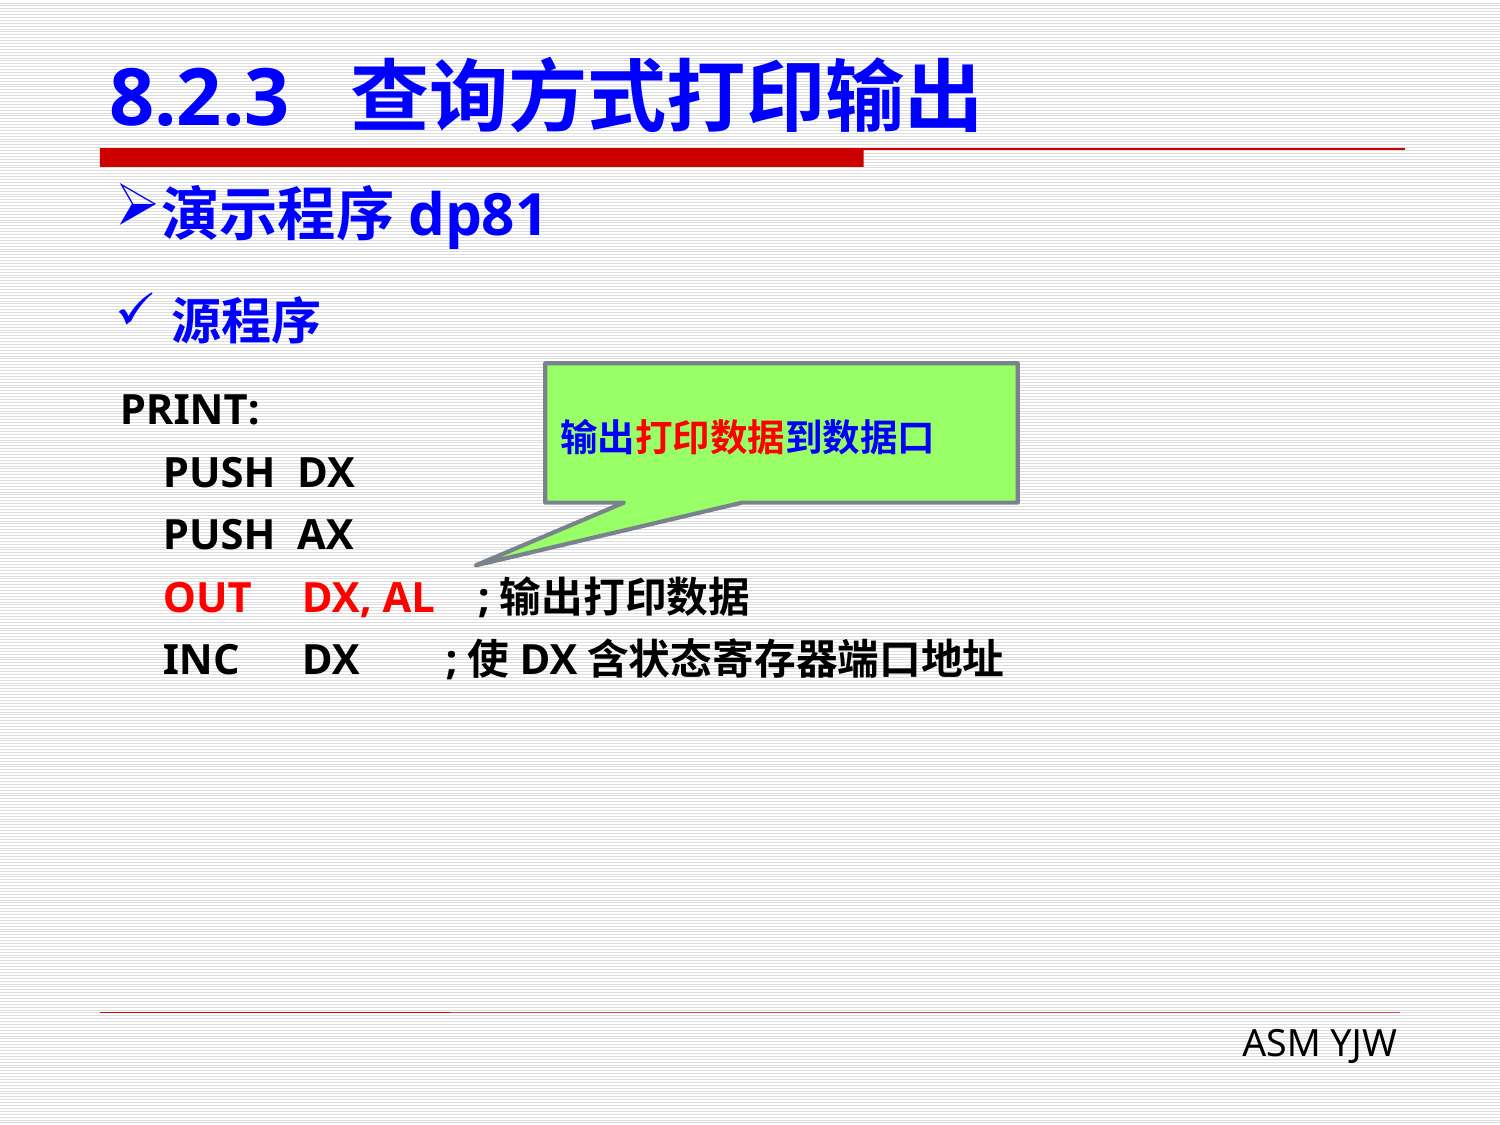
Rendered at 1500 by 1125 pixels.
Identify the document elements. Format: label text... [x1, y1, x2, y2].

text_box 源程序 [100, 267, 1400, 357]
title 8.2.3 查询方式打印输出 [94, 50, 1407, 149]
text_box 输出打印数据到数据口 [473, 361, 1020, 568]
text_box PRINT: PUSH DX PUSH AX OUT DX, AL ;输出打印数据 INC DX ;使DX含状态寄存器端口地址 [105, 363, 1258, 691]
text_box 演示程序dp81 [100, 169, 1400, 255]
